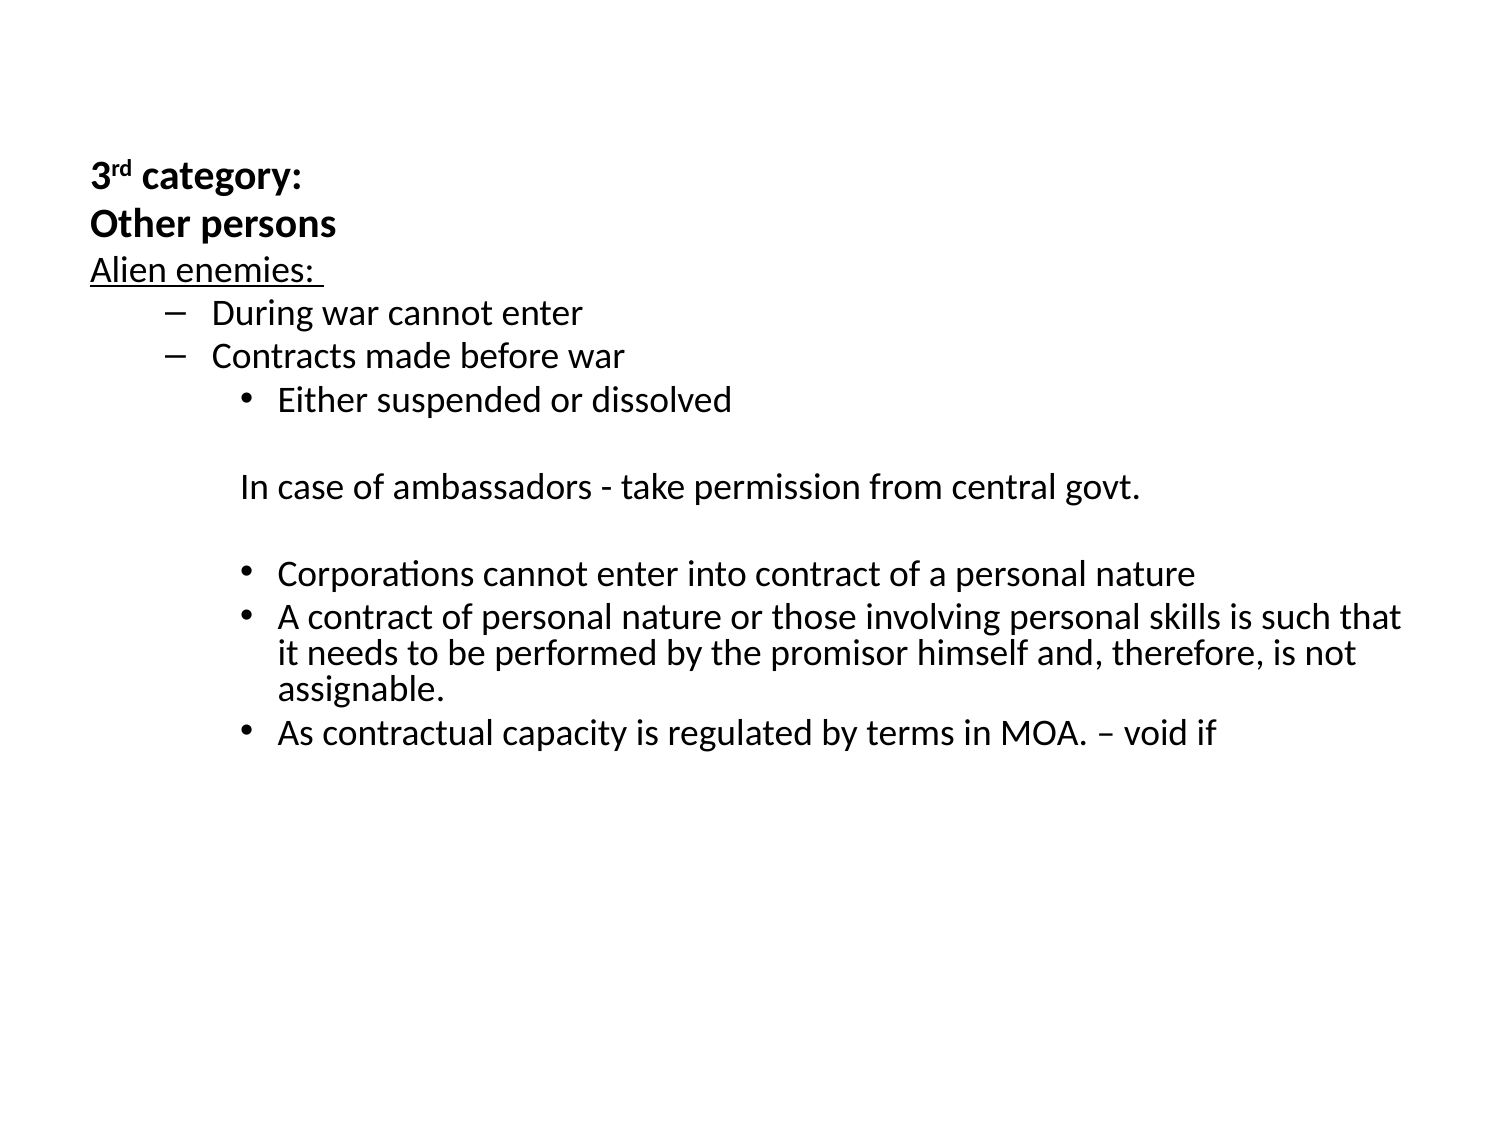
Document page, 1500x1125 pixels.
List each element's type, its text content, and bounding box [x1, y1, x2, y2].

list 3rd category: Other persons Alien enemies: During war cannot enter Contracts made before war Either suspended or dissolved In case of ambassadors - take permission from central govt. Corporations cannot enter into contract of a personal nature A contract of personal nature or those involving personal skills is such that it needs to be performed by the promisor himself and, therefore, is not assignable. As contractual capacity is regulated by terms in MOA. – void if [75, 149, 1425, 1100]
